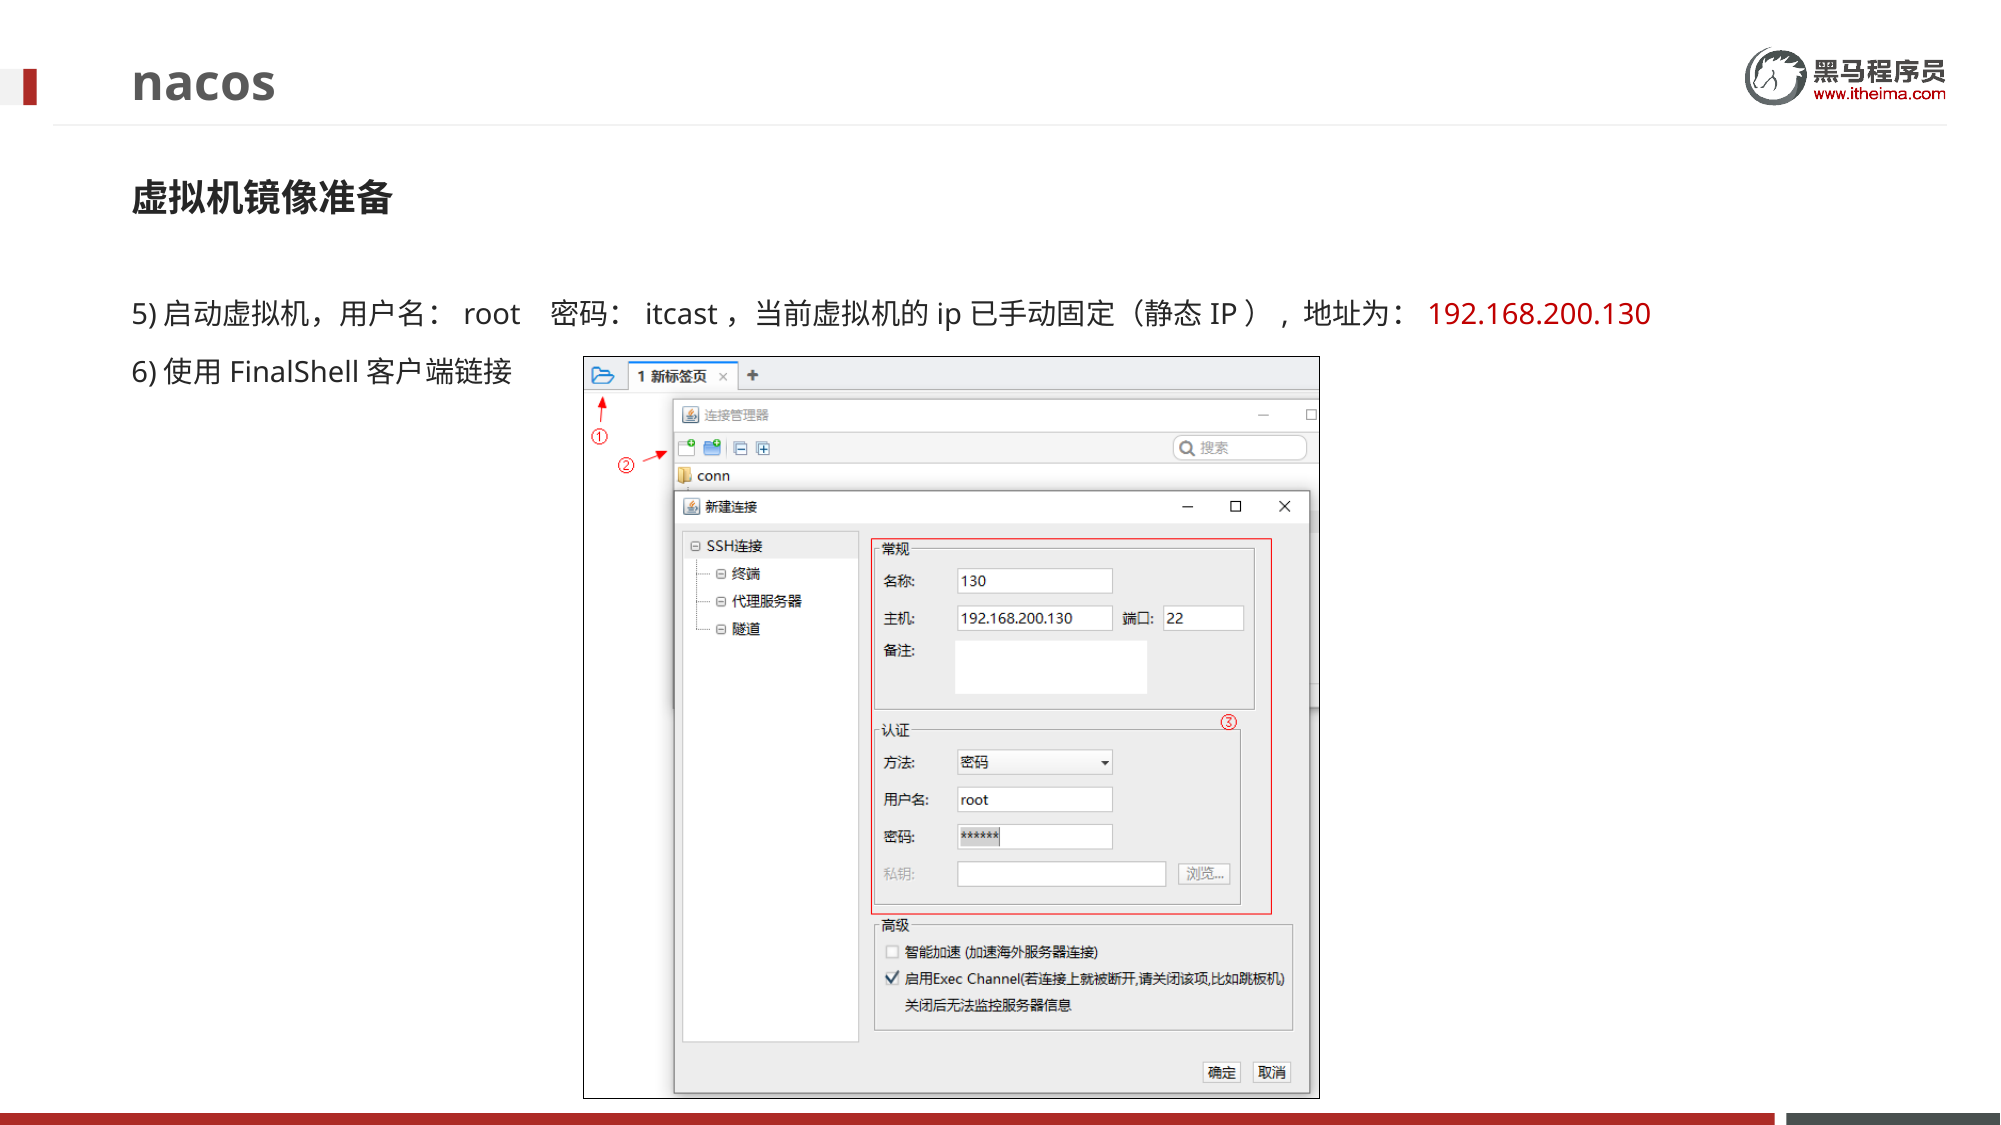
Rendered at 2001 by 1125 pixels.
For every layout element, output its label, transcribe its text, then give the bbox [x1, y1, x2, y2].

picture [1744, 46, 1946, 106]
title nacos [116, 38, 1556, 124]
picture [583, 356, 1320, 1099]
list 5)启动虚拟机，用户名：root 密码：itcast，当前虚拟机的ip已手动固定（静态IP）, 地址为：192.168.200.130 6)使用FinalShell客户端链接 [116, 270, 1720, 410]
list 虚拟机镜像准备 [116, 154, 1872, 239]
